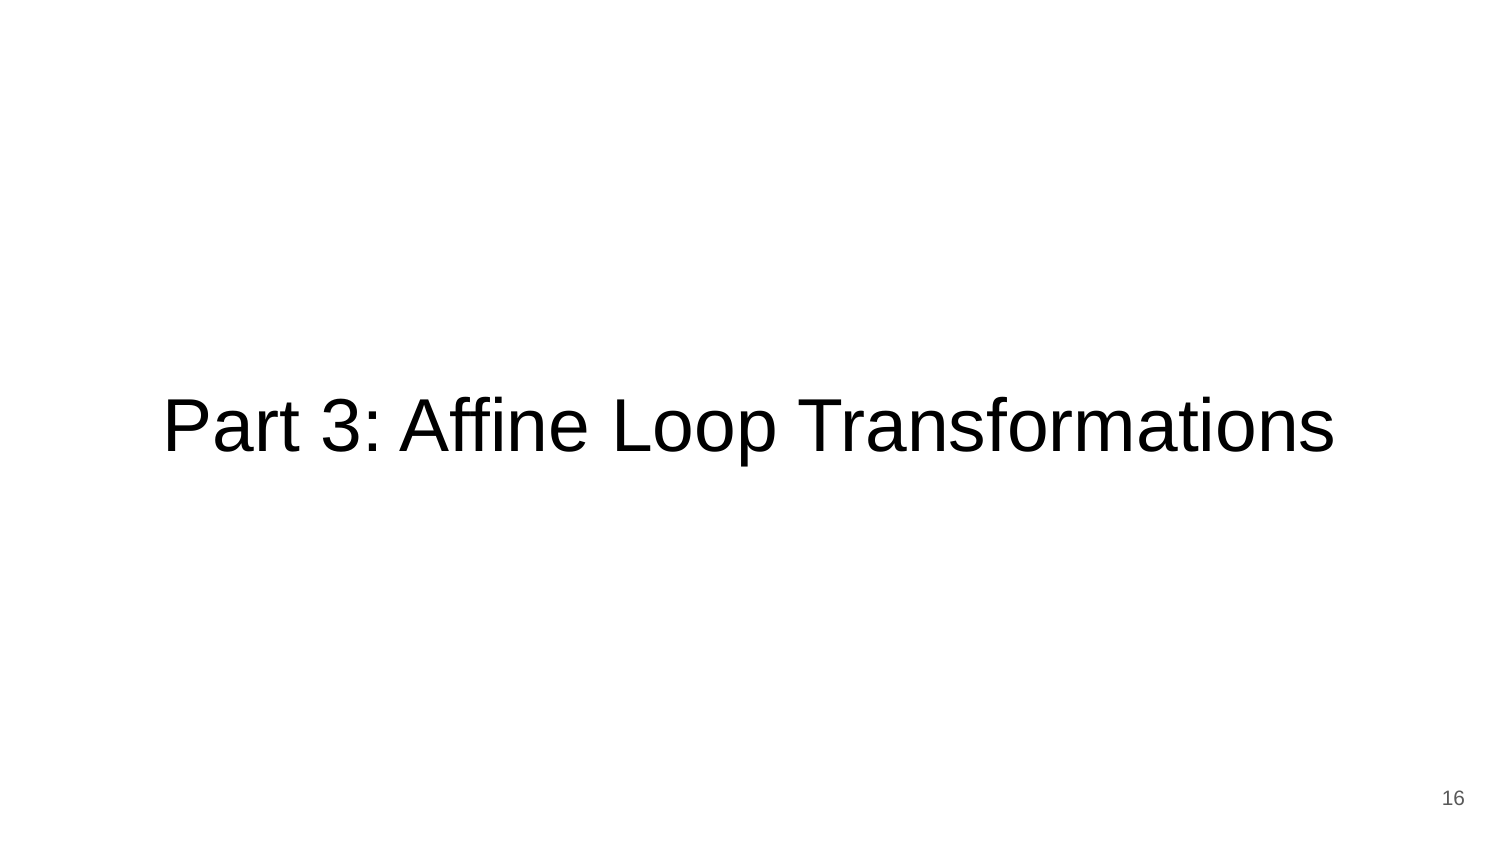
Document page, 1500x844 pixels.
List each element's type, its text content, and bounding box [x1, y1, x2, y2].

slide_number ‹#› [1389, 764, 1480, 830]
title Part 3: Affine Loop Transformations [51, 352, 1449, 491]
